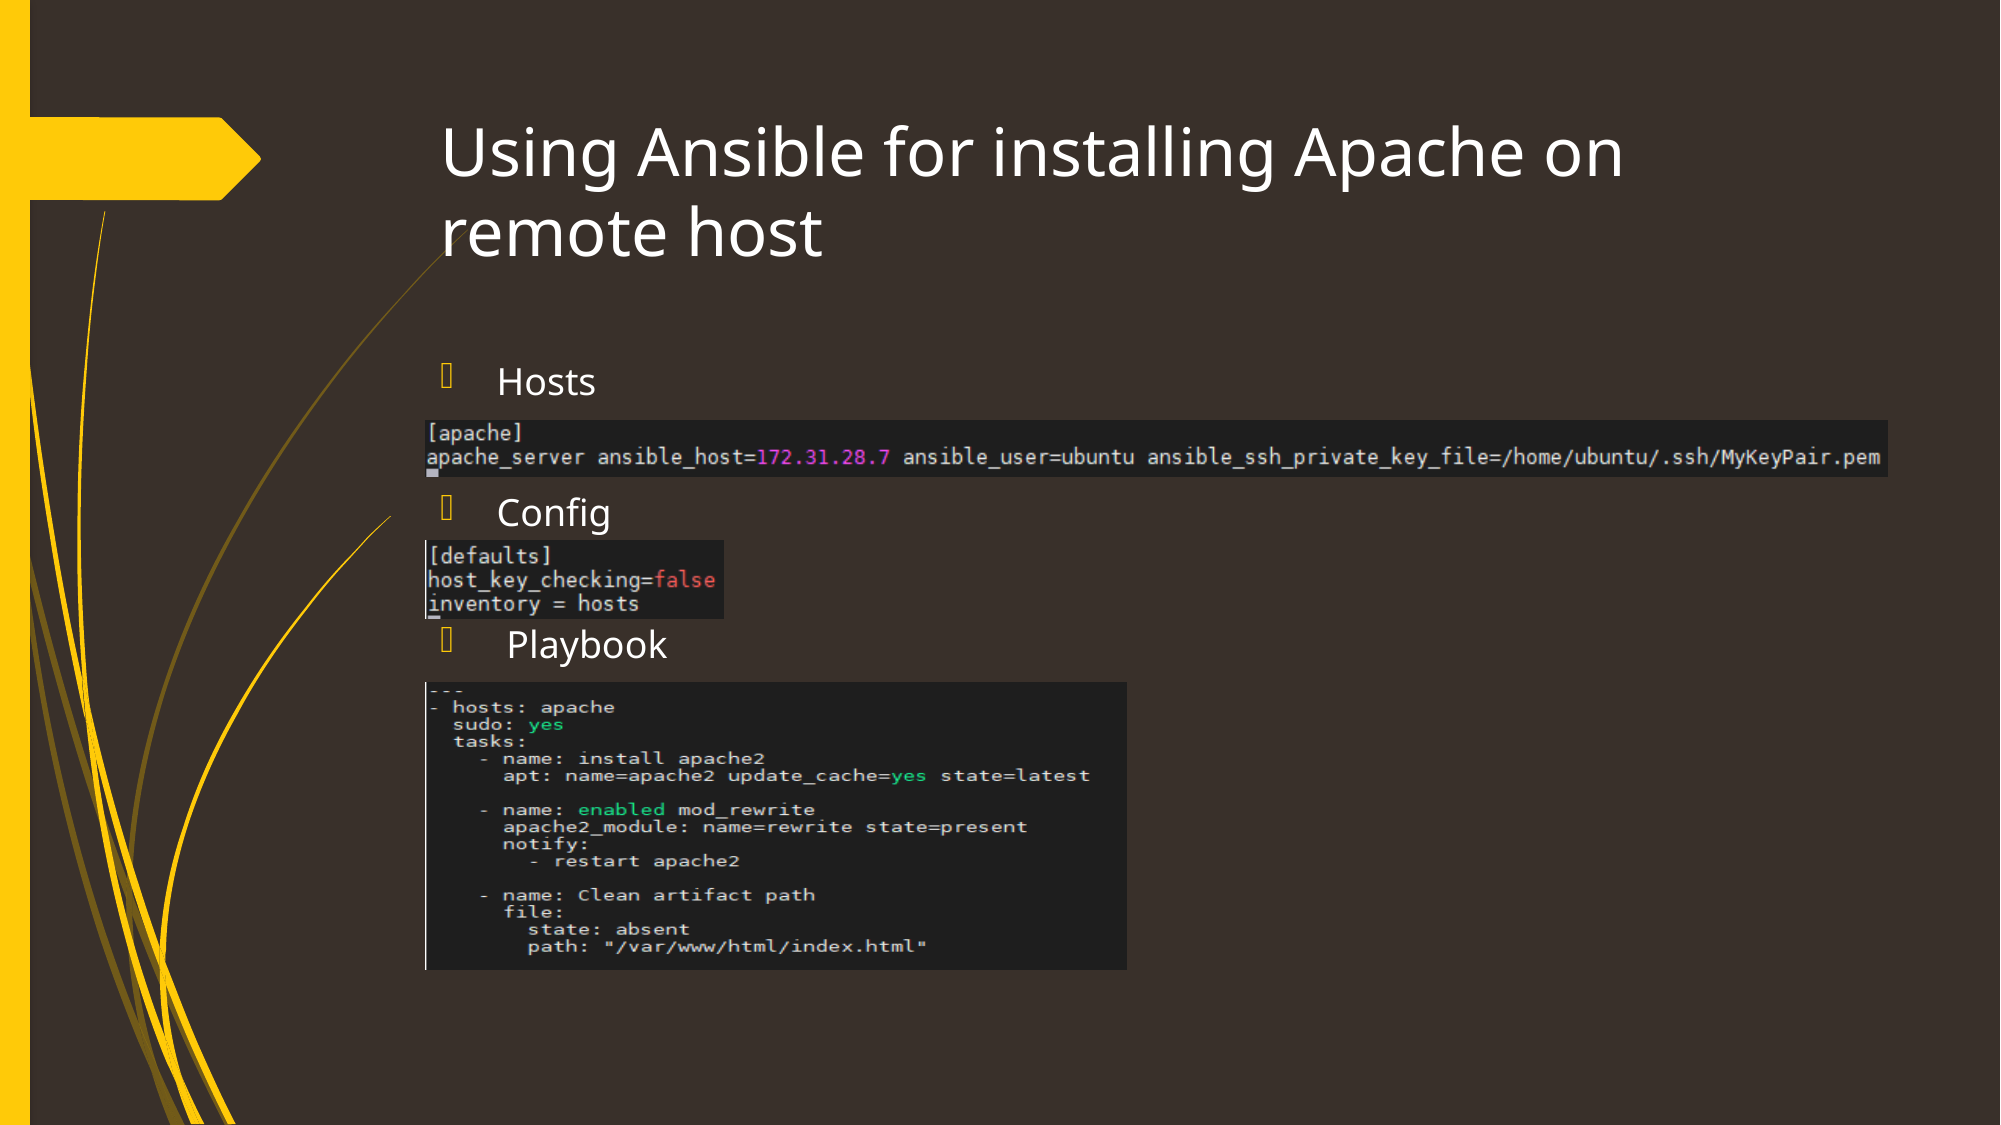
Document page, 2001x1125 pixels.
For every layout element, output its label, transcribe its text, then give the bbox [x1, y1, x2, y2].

picture [425, 682, 1128, 970]
list Hosts Config Playbook [425, 485, 1888, 970]
list Hosts Config Playbook [425, 350, 1888, 420]
picture [425, 540, 724, 620]
title Using Ansible for installing Apache on remote host [425, 102, 1888, 313]
picture [425, 420, 1888, 478]
